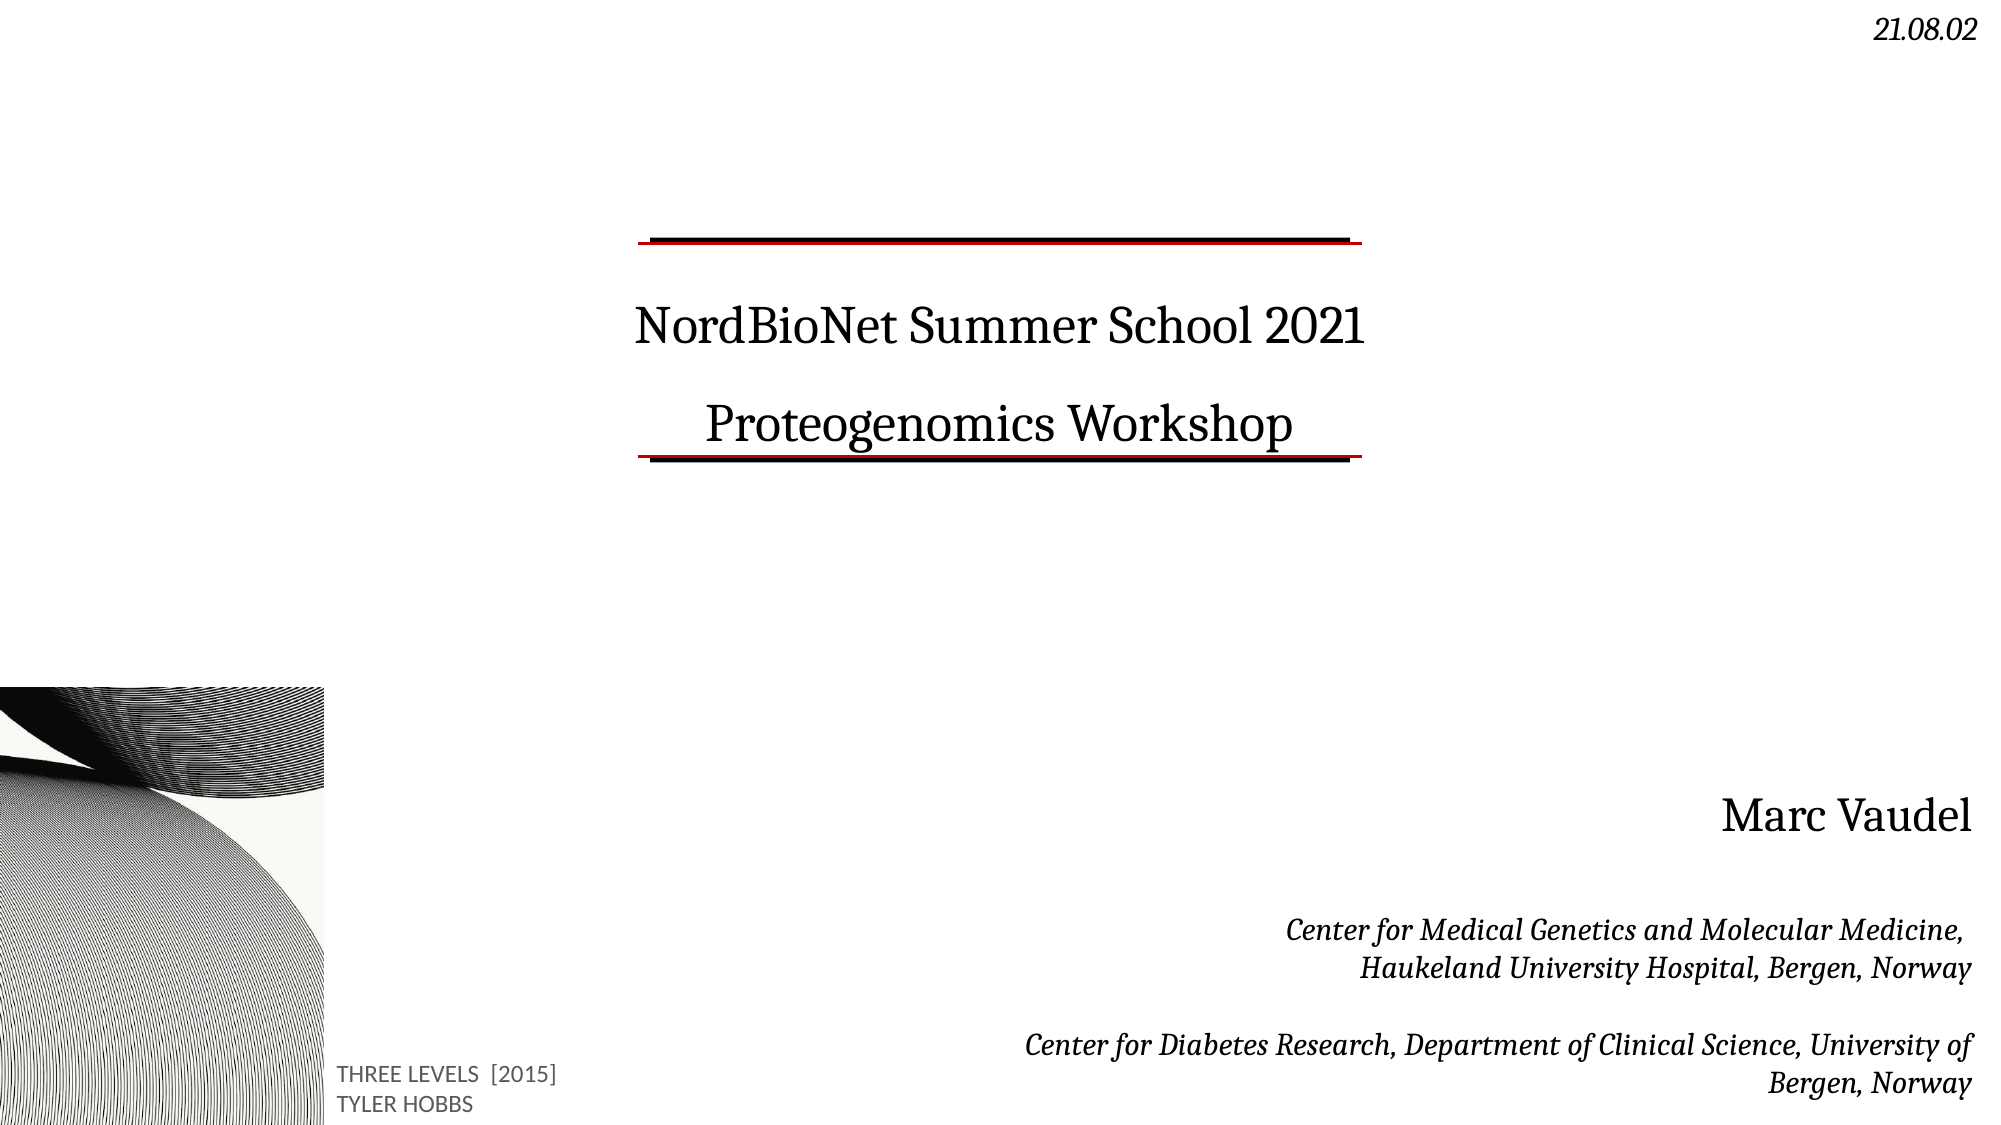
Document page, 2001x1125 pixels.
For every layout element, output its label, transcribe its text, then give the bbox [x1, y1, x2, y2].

subtitle Marc Vaudel Center for Medical Genetics and Molecular Medicine, Haukeland University Hospital, Bergen, Norway Center for Diabetes Research, Department of Clinical Science, University of Bergen, Norway [975, 774, 1988, 1108]
text_box THREE LEVELS [2015] TYLER HOBBS [327, 1049, 1325, 1125]
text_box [637, 237, 1363, 244]
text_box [637, 456, 1363, 463]
text_box 21.08.02 [1858, 0, 1993, 55]
picture [0, 687, 324, 1125]
text_box NordBioNet Summer School 2021 Proteogenomics Workshop [619, 249, 1381, 460]
